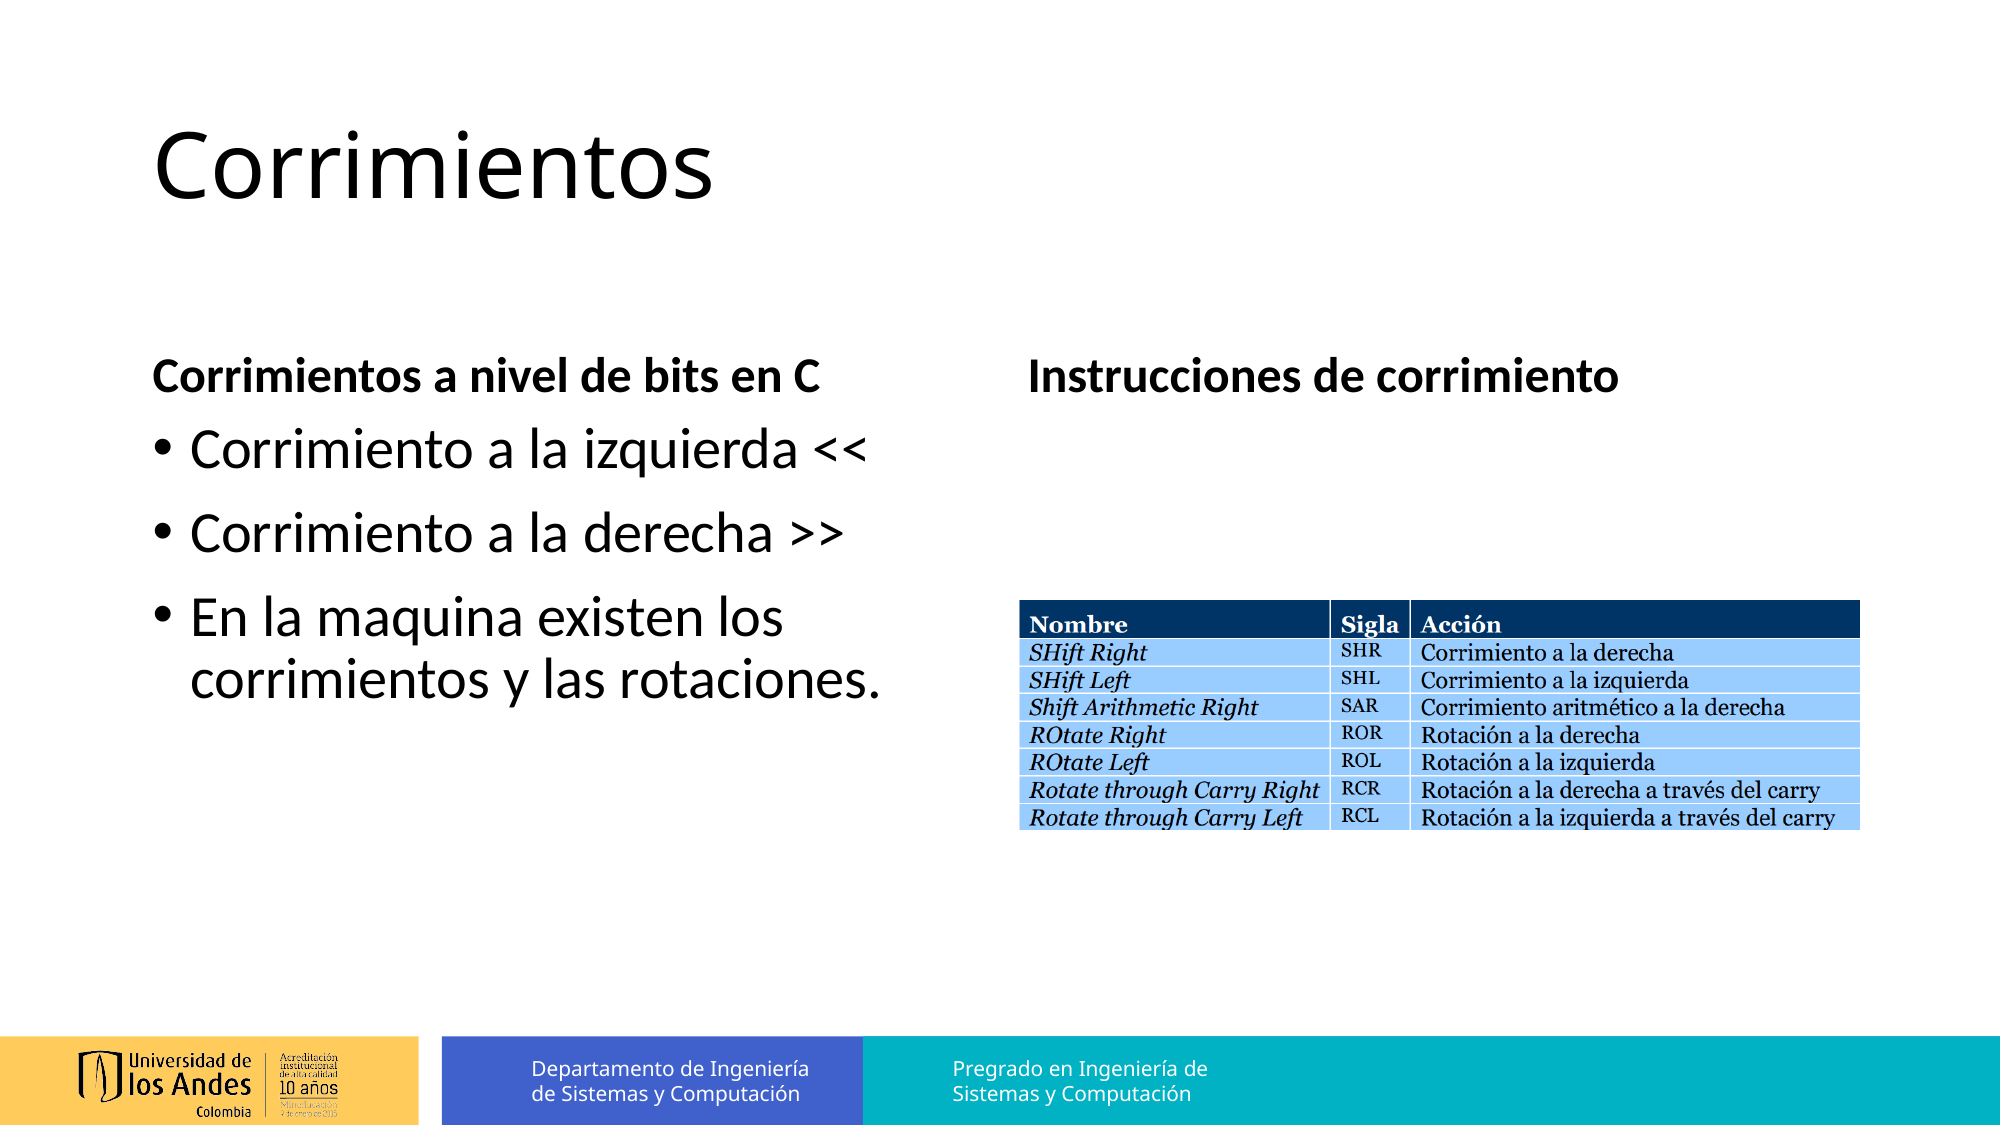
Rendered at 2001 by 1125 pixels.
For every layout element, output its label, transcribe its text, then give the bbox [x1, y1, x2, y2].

list Corrimiento a la izquierda << Corrimiento a la derecha >> En la maquina existen los corrimientos y las rotaciones. [137, 410, 984, 1016]
list Corrimientos a nivel de bits en C [137, 275, 984, 410]
list Instrucciones de corrimiento [1012, 275, 1863, 411]
title Corrimientos [137, 59, 1863, 278]
picture [55, 1022, 364, 1125]
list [1012, 593, 1863, 833]
